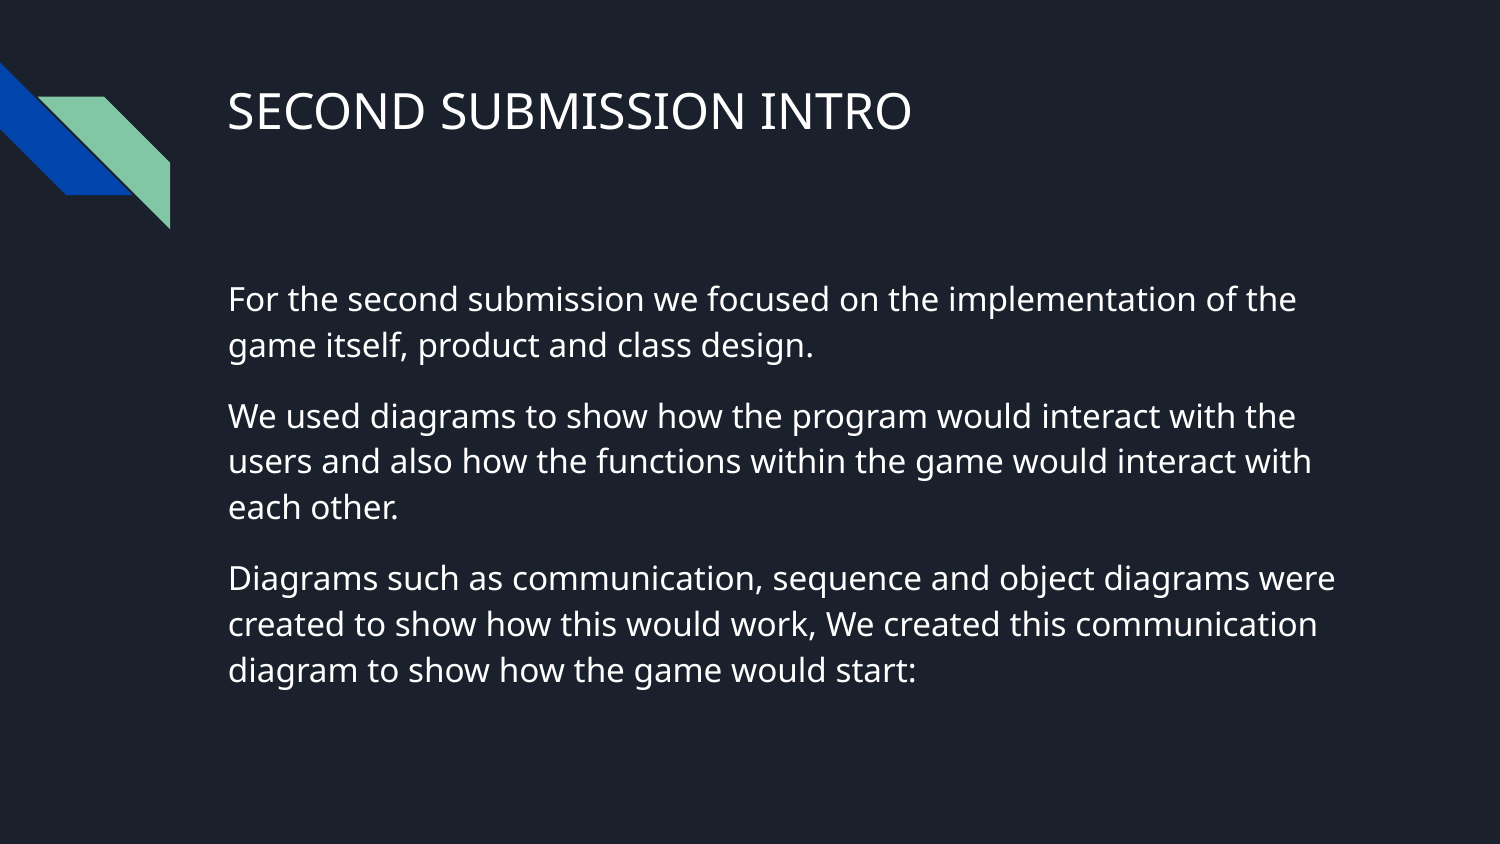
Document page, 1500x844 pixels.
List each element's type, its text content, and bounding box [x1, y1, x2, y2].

title SECOND SUBMISSION INTRO [212, 64, 1368, 215]
list For the second submission we focused on the implementation of the game itself, product and class design. We used diagrams to show how the program would interact with the users and also how the functions within the game would interact with each other. Diagrams such as communication, sequence and object diagrams were created to show how this would work, We created this communication diagram to show how the game would start: [212, 257, 1368, 735]
